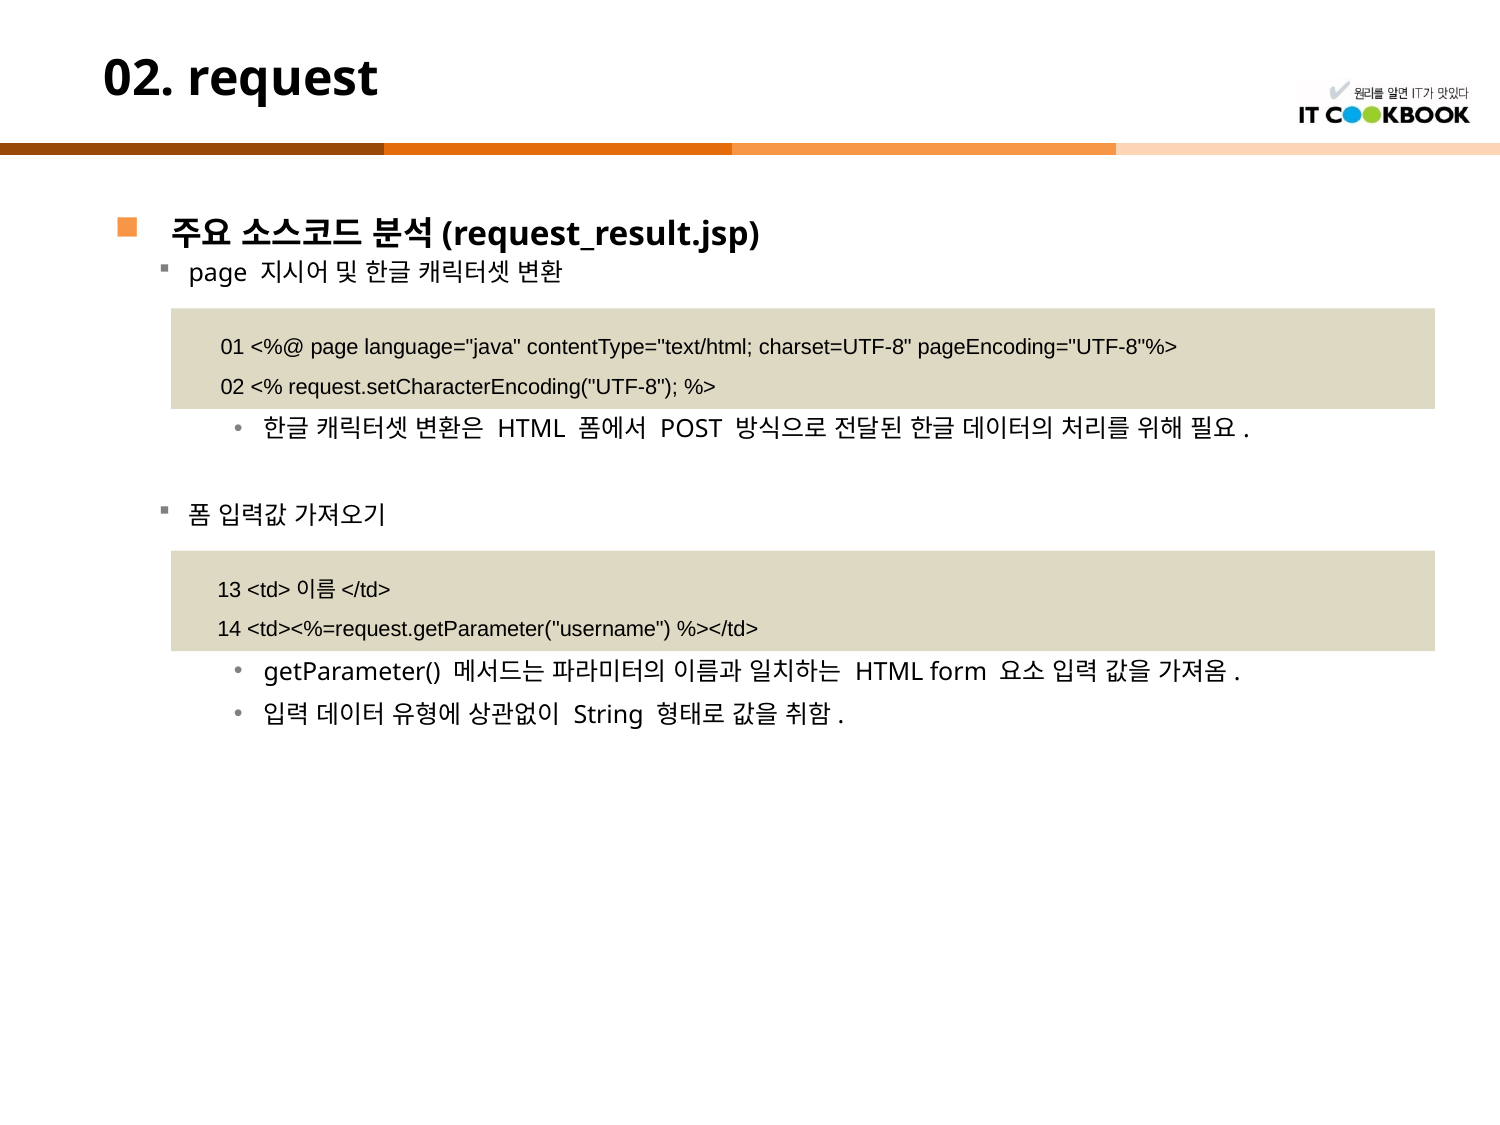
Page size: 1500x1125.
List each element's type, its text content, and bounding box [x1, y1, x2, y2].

picture [1295, 78, 1473, 125]
text_box [169, 549, 1437, 653]
text_box 01 <%@ page language="java" contentType="text/html; charset=UTF-8" pageEncoding="UTF-8"%> 02 <% request.setCharacterEncoding("UTF-8"); %> [205, 312, 1195, 407]
text_box 13 <td>이름</td> 14 <td><%=request.getParameter("username") %></td> [202, 554, 774, 649]
text_box 주요 소스코드 분석(request_result.jsp) page 지시어 및 한글 캐릭터셋 변환 한글 캐릭터셋 변환은 HTML 폼에서 POST 방식으로 전달된 한글 데이터의 처리를 위해 필요. 폼 입력값 가져오기 getParameter() 메서드는 파라미터의 이름과 일치하는 HTML form 요소 입력 값을 가져옴. 입력 데이터 유형에 상관없이 String 형태로 값을 취함. [100, 184, 1459, 736]
title 02. request [88, 30, 1330, 121]
text_box [169, 306, 1437, 411]
